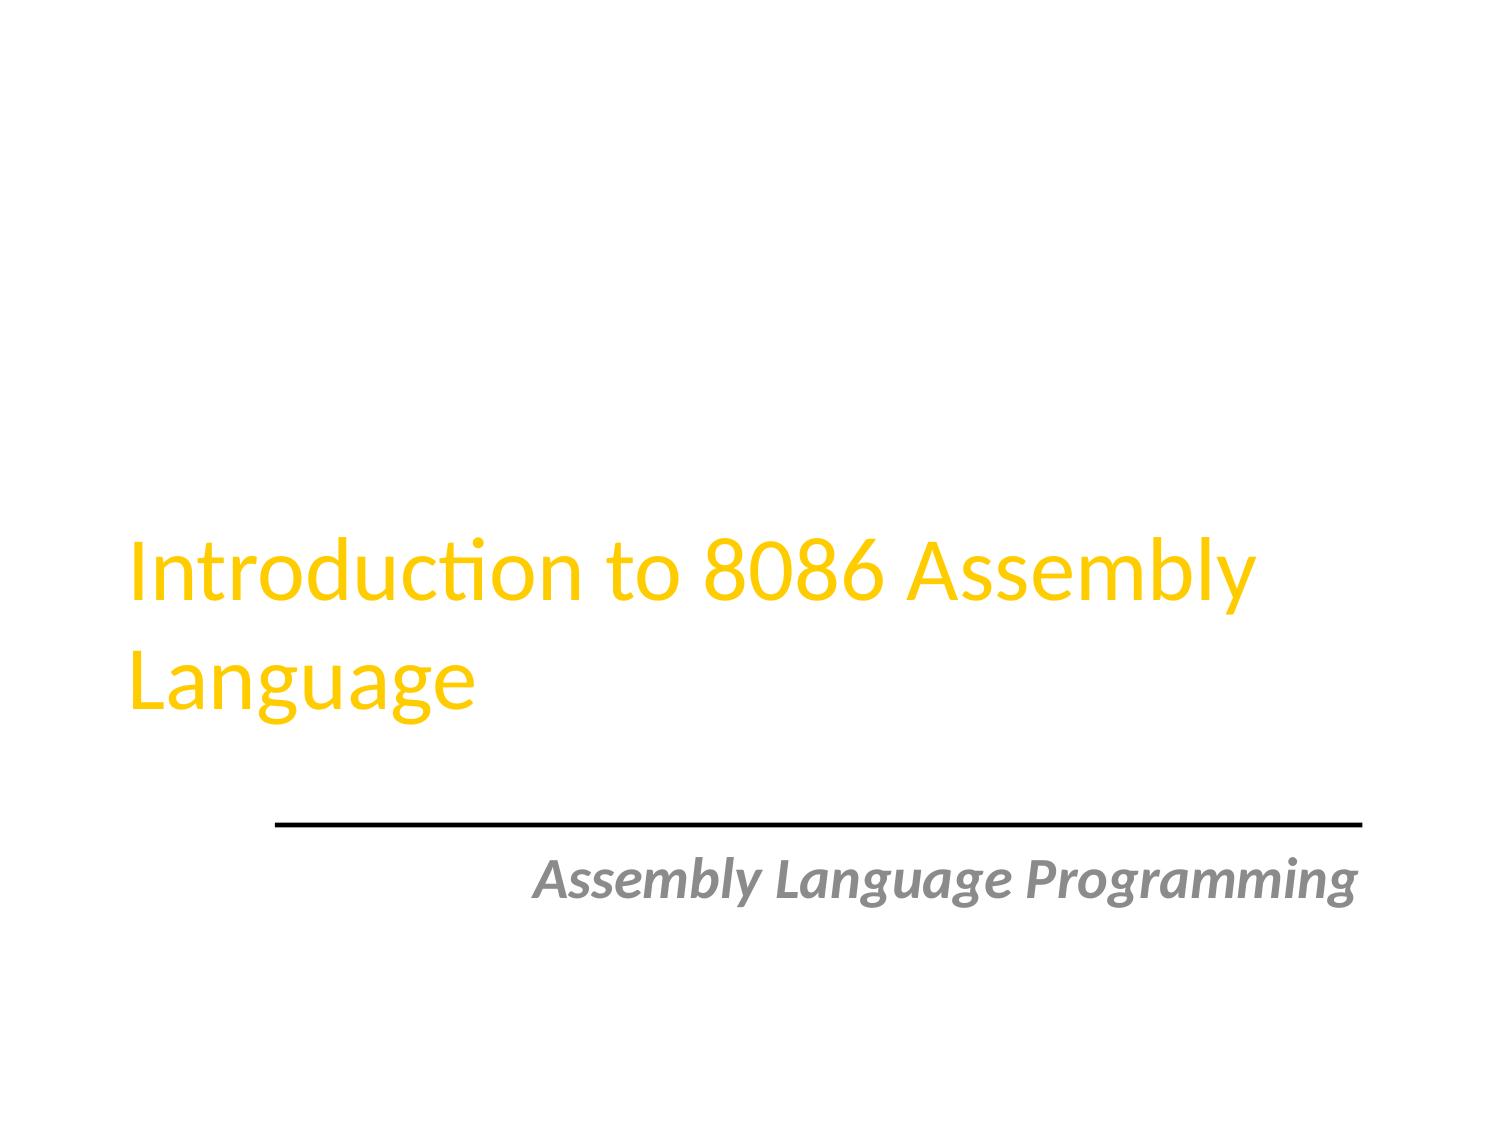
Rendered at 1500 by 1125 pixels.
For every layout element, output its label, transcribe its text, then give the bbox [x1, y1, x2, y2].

title Introduction to 8086 Assembly Language [112, 501, 1375, 737]
subtitle Assembly Language Programming [99, 832, 1375, 1083]
